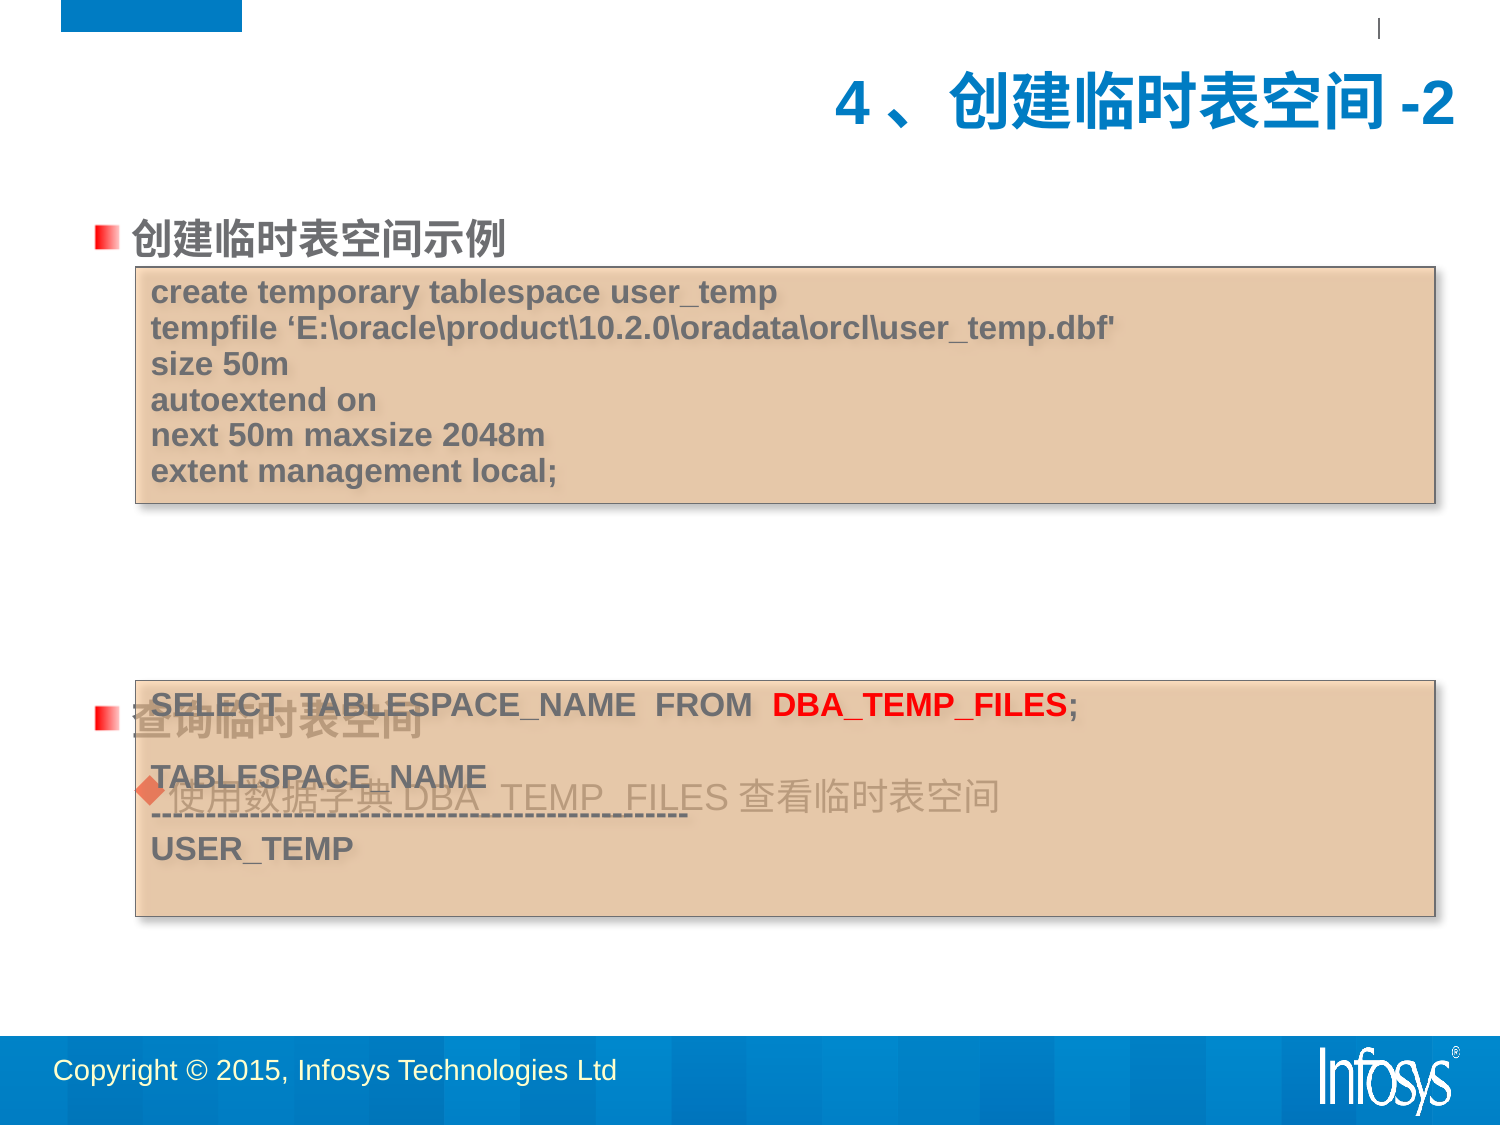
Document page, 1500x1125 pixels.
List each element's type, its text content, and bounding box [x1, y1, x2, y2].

picture [93, 223, 123, 253]
text_box SELECT TABLESPACE_NAME FROM DBA_TEMP_FILES; TABLESPACE_NAME ------------------------------------------------- USER_TEMP [135, 680, 1435, 917]
title 4、创建临时表空间-2 [112, 30, 1471, 146]
picture [0, 1025, 1500, 1125]
picture [93, 704, 123, 734]
text_box create temporary tablespace user_temp tempfile ‘E:\oracle\product\10.2.0\oradata\orcl\user_temp.dbf' size 50m autoextend on next 50m maxsize 2048m extent management local; [135, 267, 1435, 504]
list 创建临时表空间示例 查询临时表空间 使用数据字典DBA_TEMP_FILES查看临时表空间 [78, 200, 1442, 1032]
